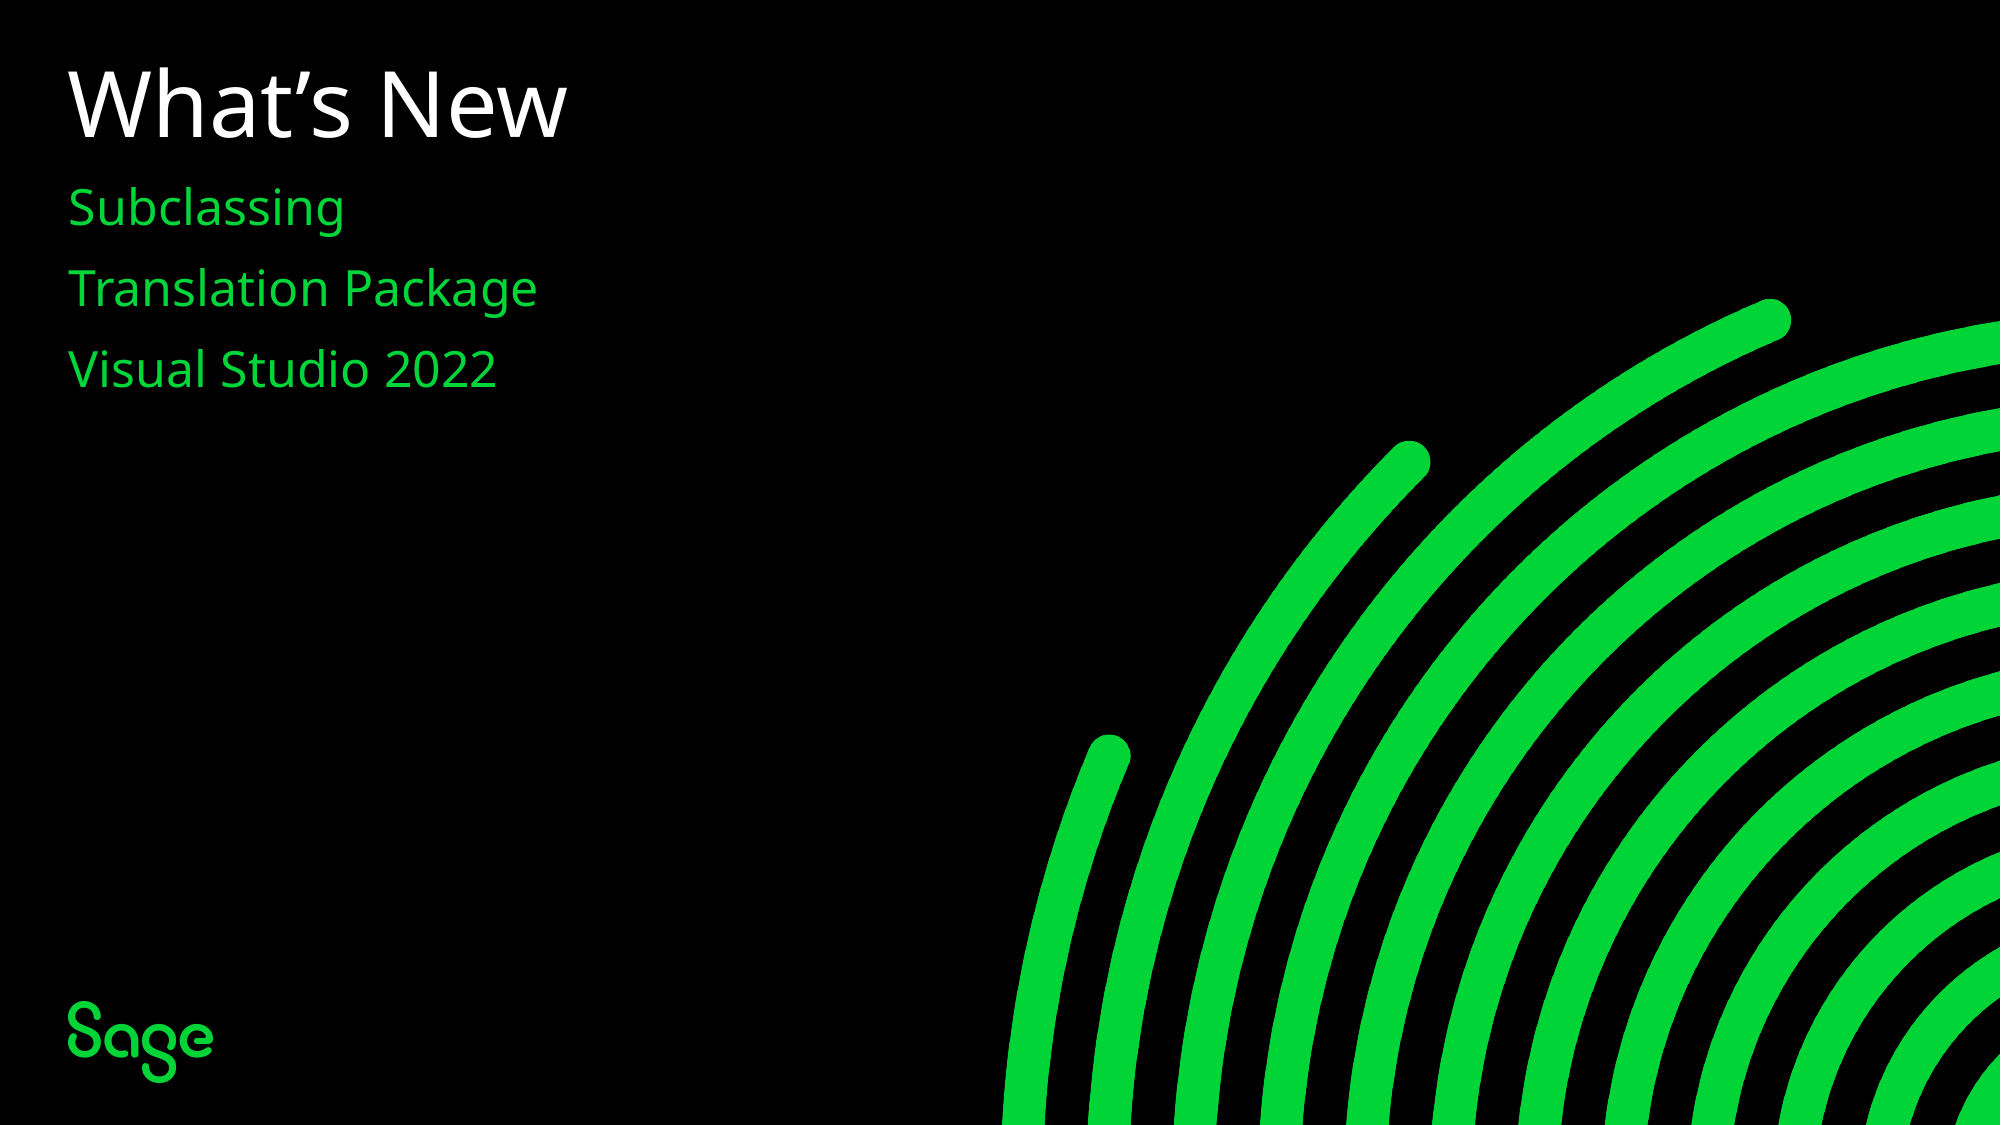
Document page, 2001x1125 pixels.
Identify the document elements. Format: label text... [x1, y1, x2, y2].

picture [68, 1001, 213, 1083]
picture [898, 258, 2000, 1125]
text_box Subclassing Translation Package Visual Studio 2022 [68, 167, 696, 372]
text_box What’s New [67, 58, 975, 156]
